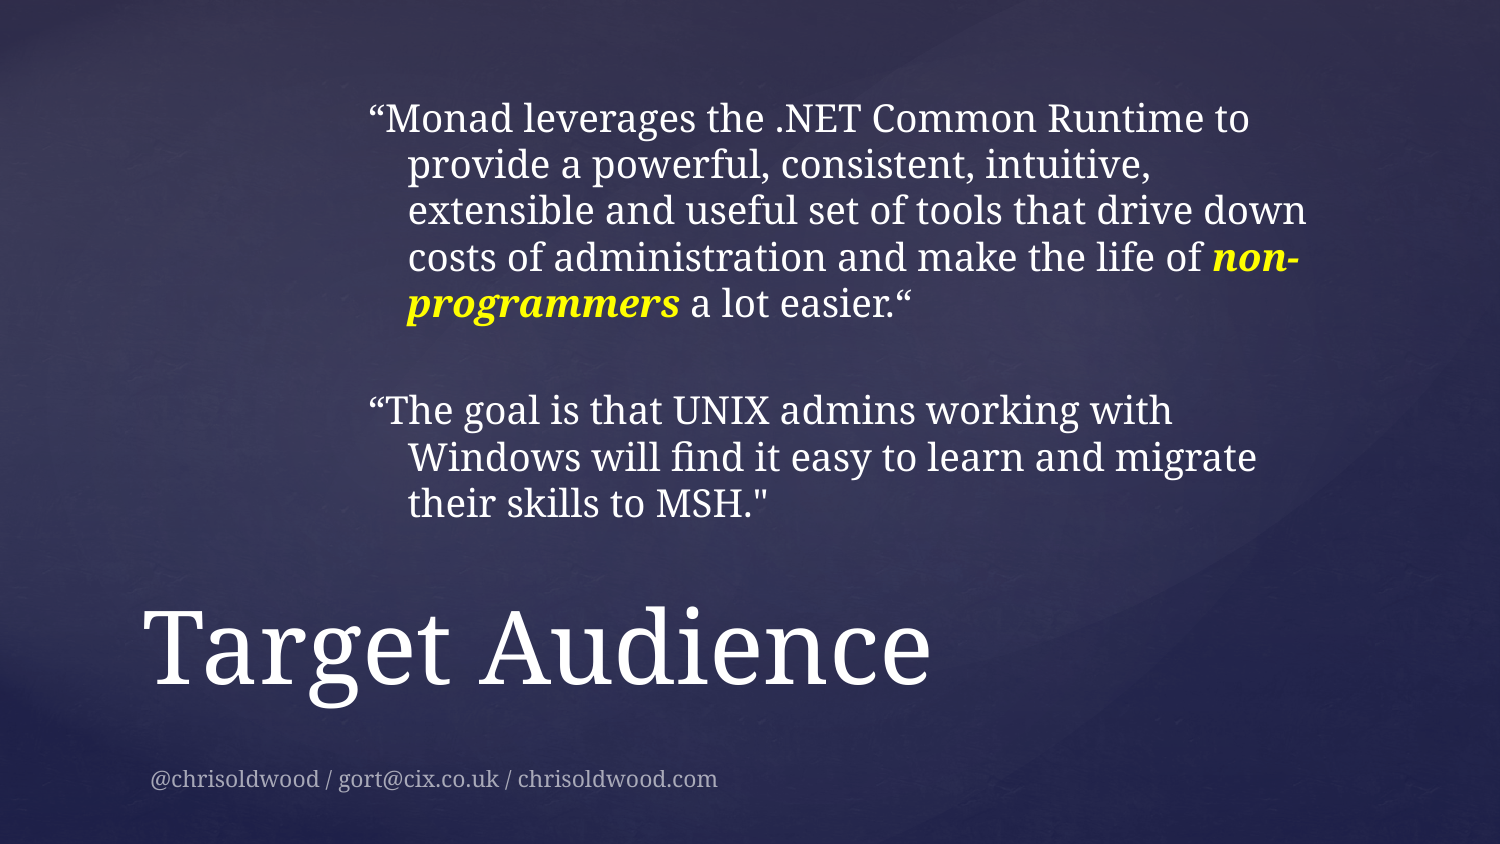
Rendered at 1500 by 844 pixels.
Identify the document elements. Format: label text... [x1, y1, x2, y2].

footer @chrisoldwood / gort@cix.co.uk / chrisoldwood.com [135, 757, 885, 803]
list “Monad leverages the .NET Common Runtime to provide a powerful, consistent, intuitive, extensible and useful set of tools that drive down costs of administration and make the life of non-programmers a lot easier.“ “The goal is that UNIX admins working with Windows will find it easy to learn and migrate their skills to MSH." [350, 84, 1350, 535]
title Target Audience [127, 600, 1365, 713]
